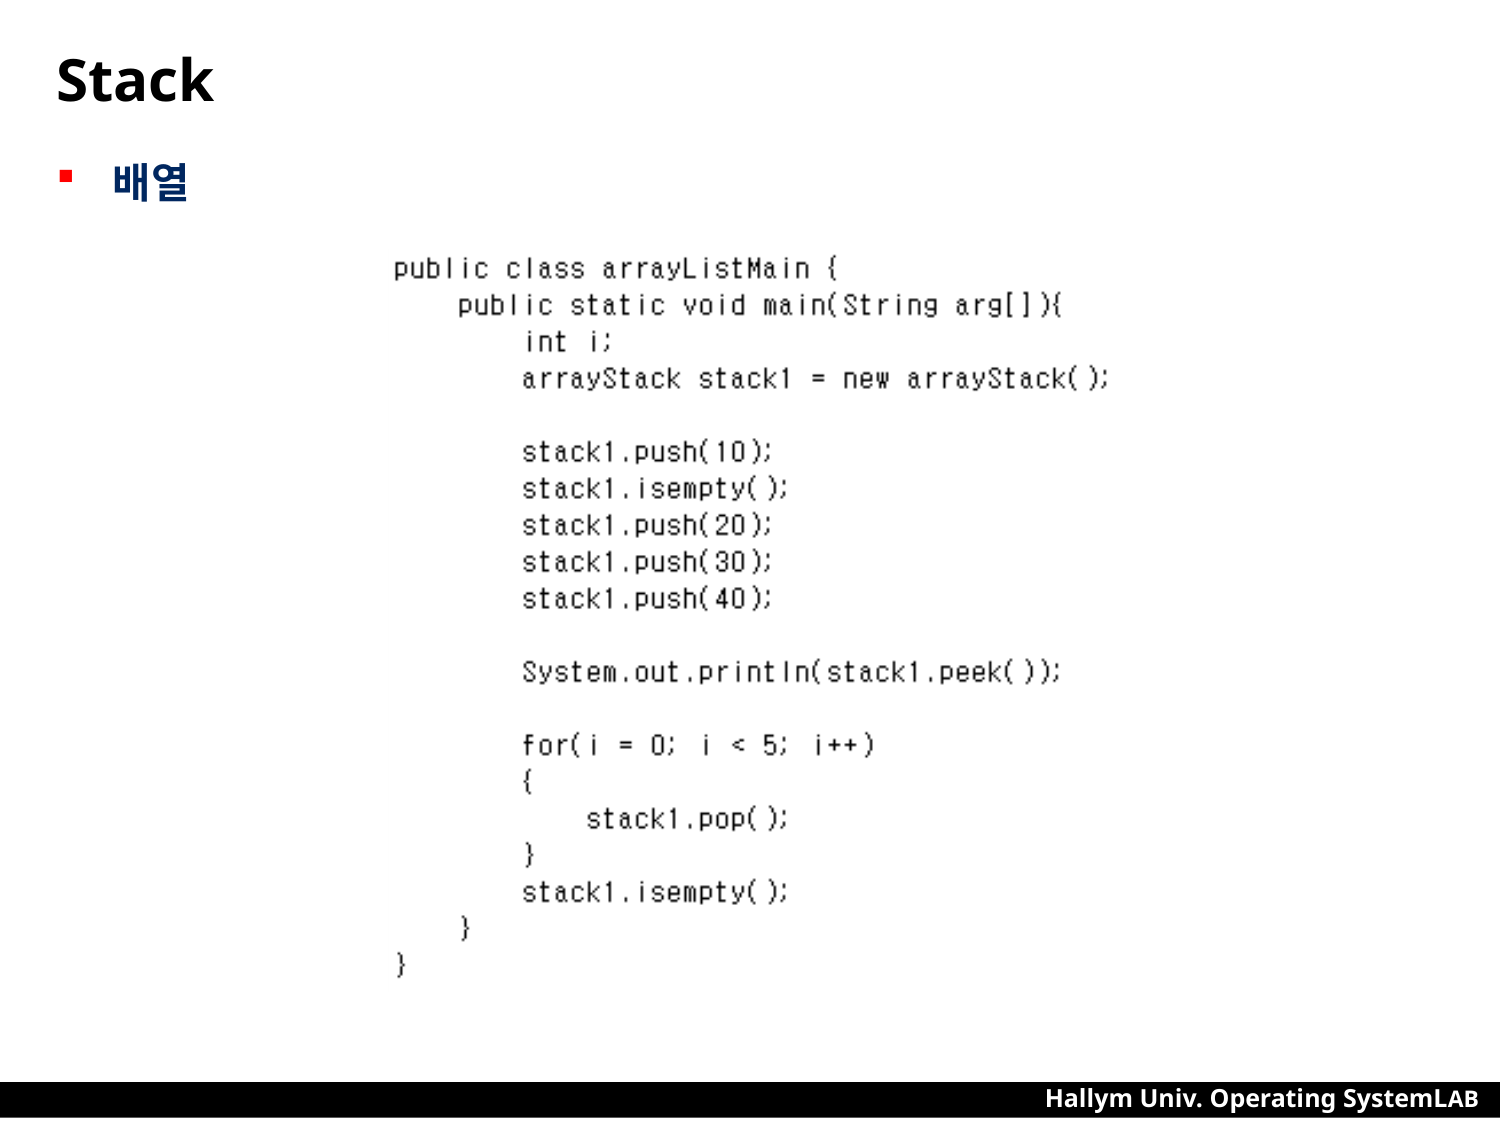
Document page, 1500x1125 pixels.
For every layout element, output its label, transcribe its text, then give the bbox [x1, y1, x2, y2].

title Stack [40, 18, 1460, 138]
list 배열 [40, 148, 1460, 1035]
picture [387, 249, 1126, 993]
